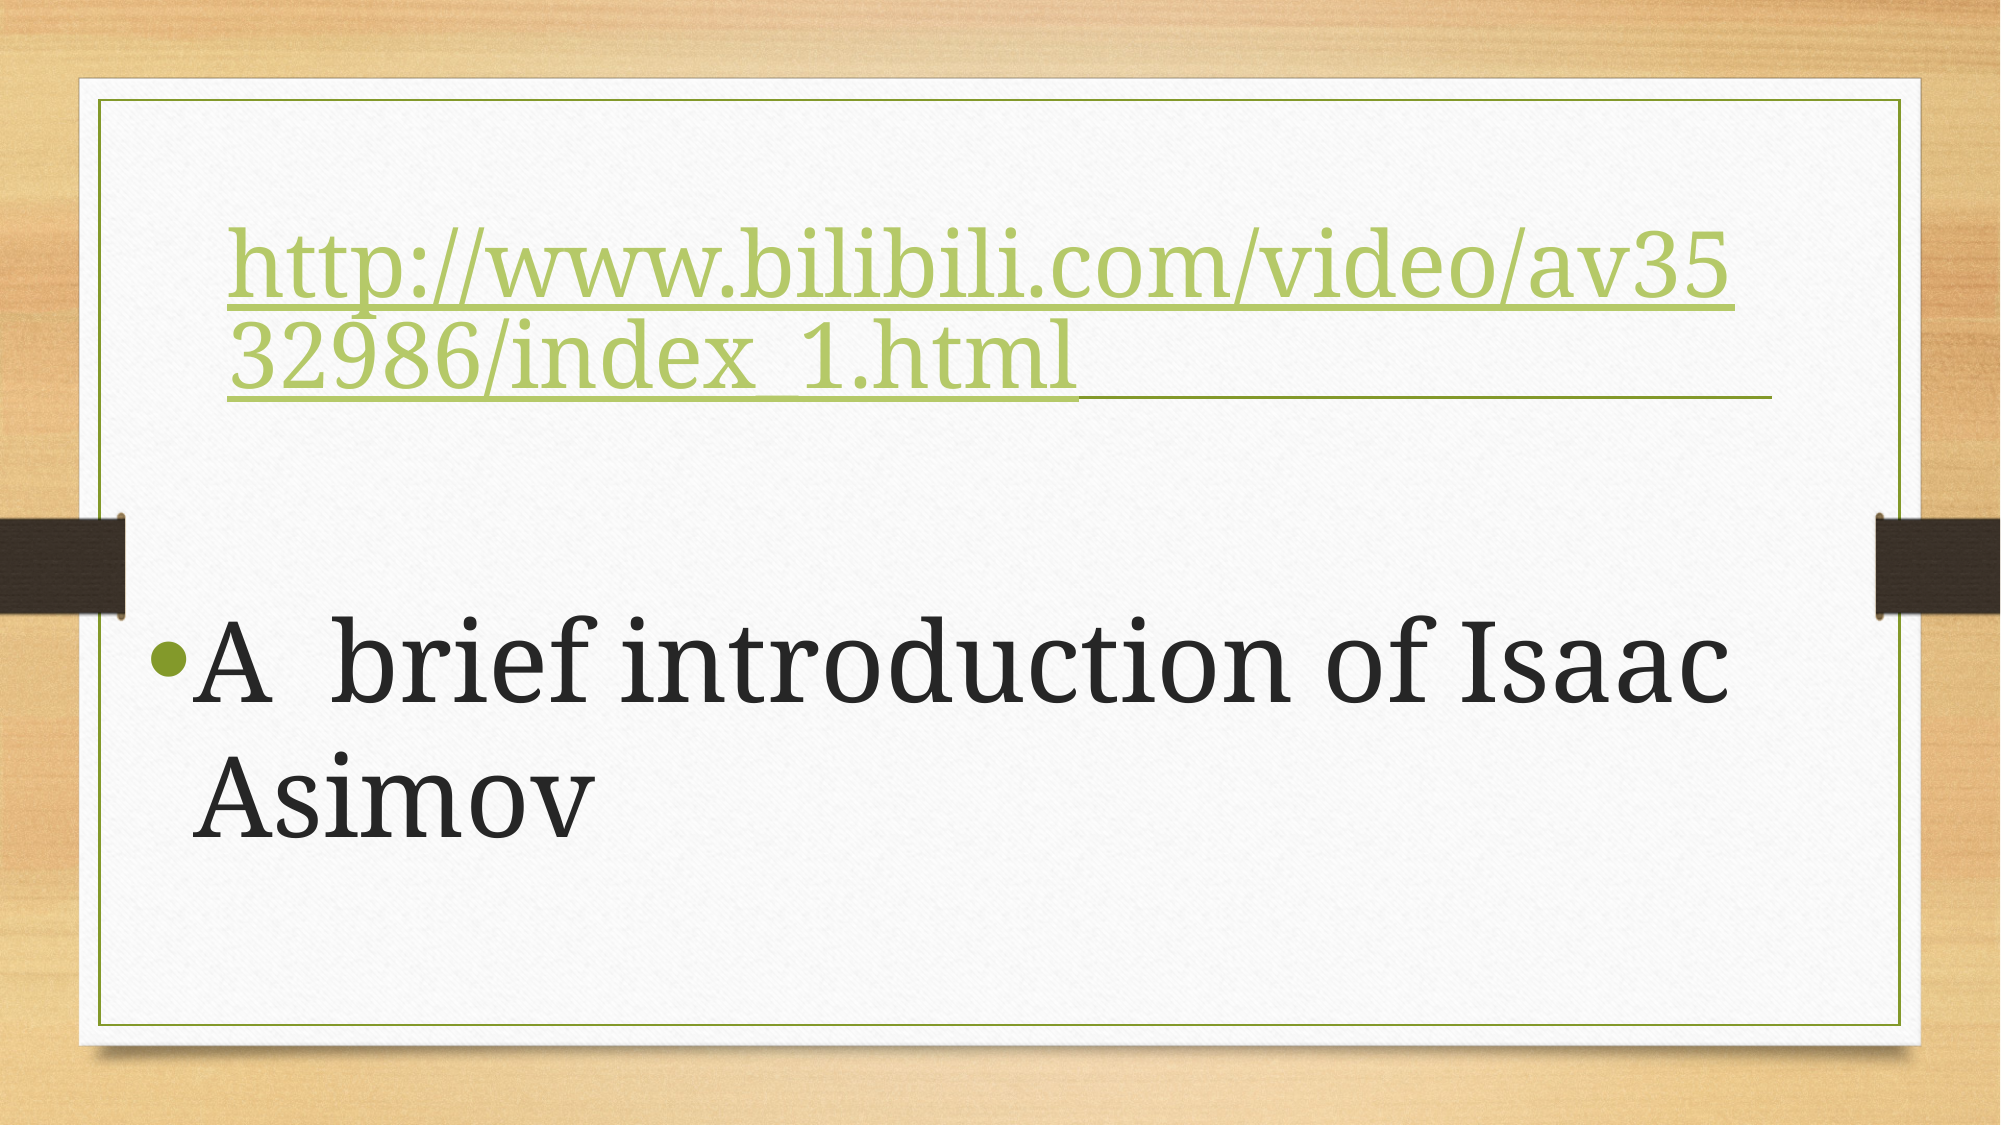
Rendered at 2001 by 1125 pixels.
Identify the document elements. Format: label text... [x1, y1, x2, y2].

title http://www.bilibili.com/video/av3532986/index_1.html [212, 161, 1788, 375]
picture [0, 0, 2001, 1125]
list A brief introduction of Isaac Asimov [131, 582, 1921, 879]
